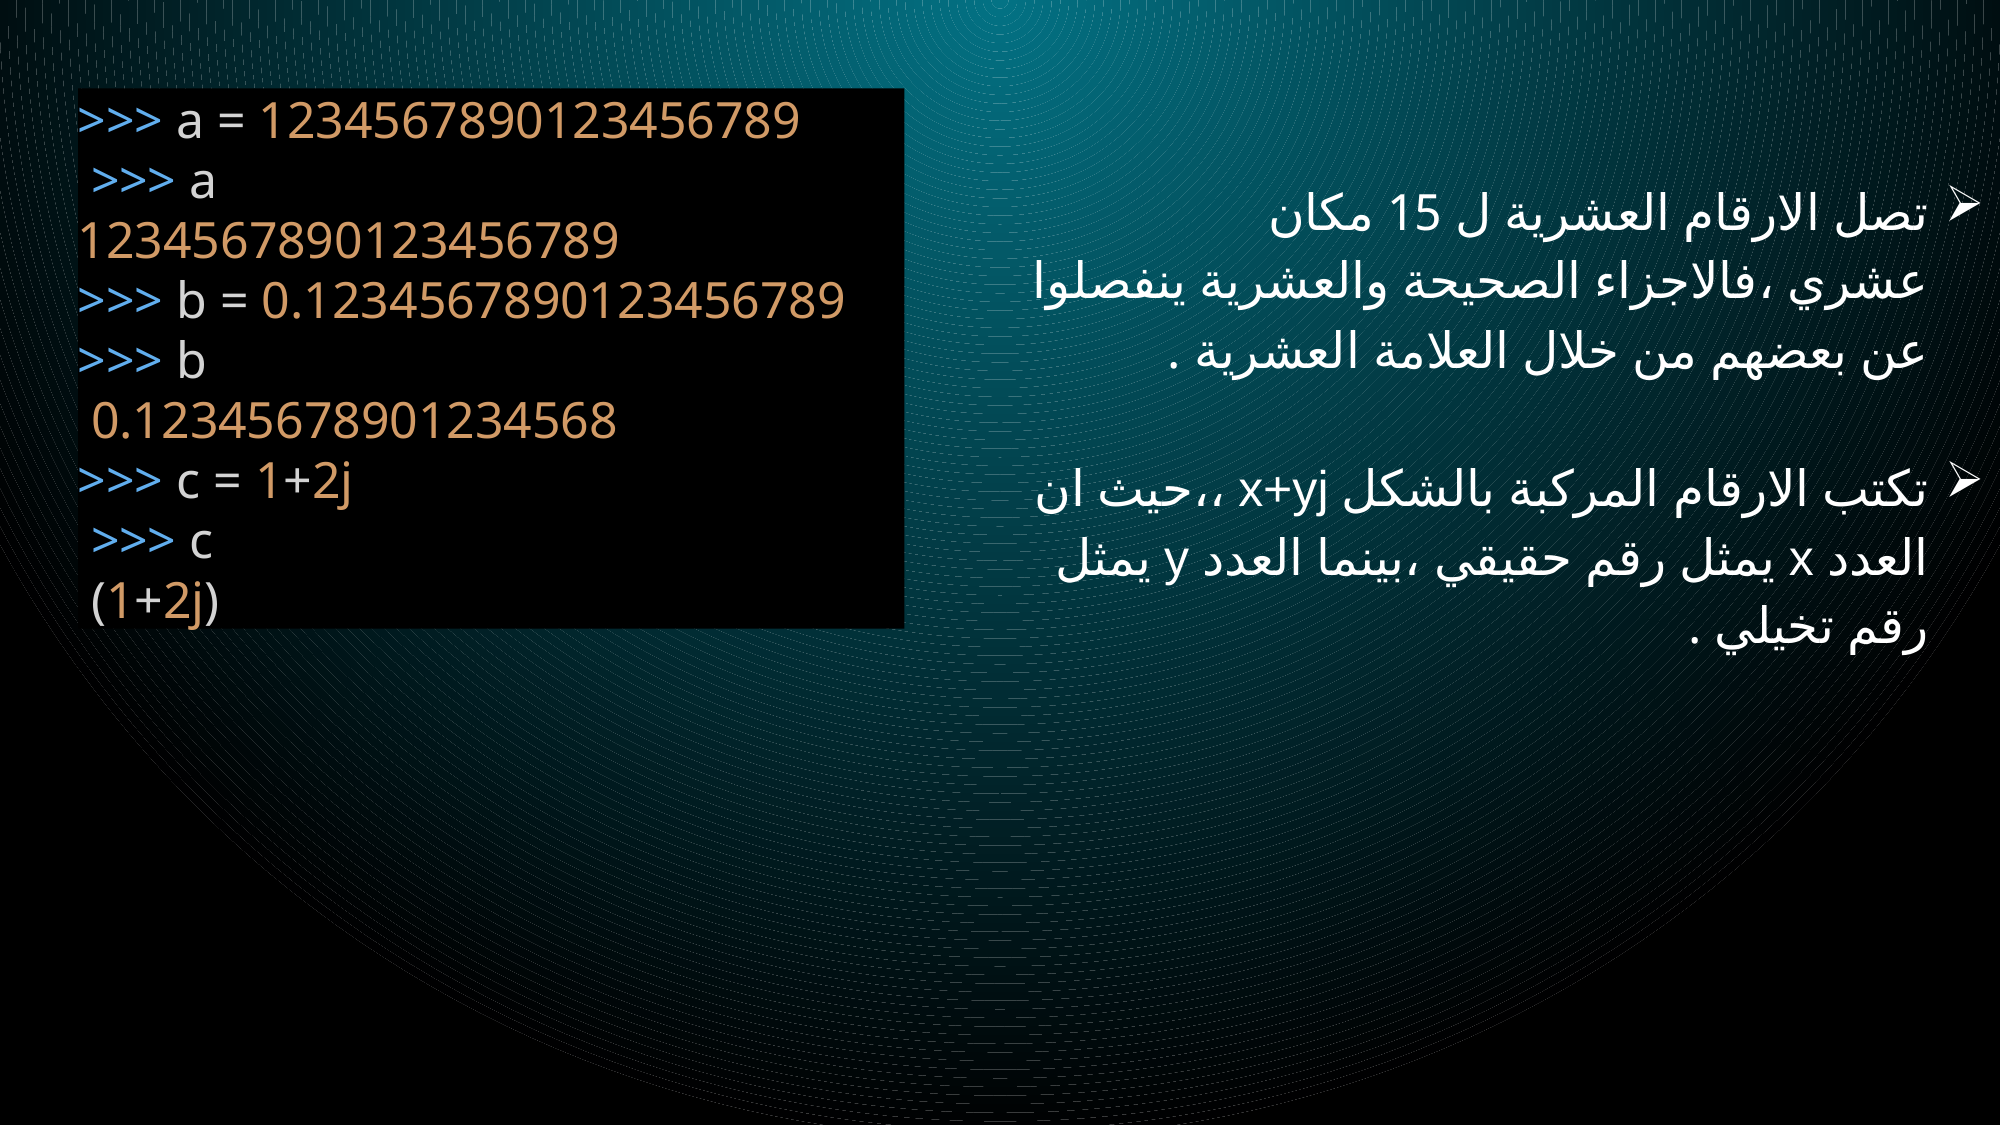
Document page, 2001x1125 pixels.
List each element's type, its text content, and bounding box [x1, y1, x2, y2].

text_box >>> a = 1234567890123456789 >>> a 1234567890123456789 >>> b = 0.1234567890123456789 >>> b 0.12345678901234568 >>> c = 1+2j >>> c (1+2j) [78, 88, 905, 629]
text_box تصل الارقام العشرية ل 15 مكان عشري ،فالاجزاء الصحيحة والعشرية ينفصلوا عن بعضهم من خلال العلامة العشرية . تكتب الارقام المركبة بالشكل x+yj ،،حيث ان العدد x يمثل رقم حقيقي ،بينما العدد y يمثل رقم تخيلي . [999, 118, 2000, 662]
